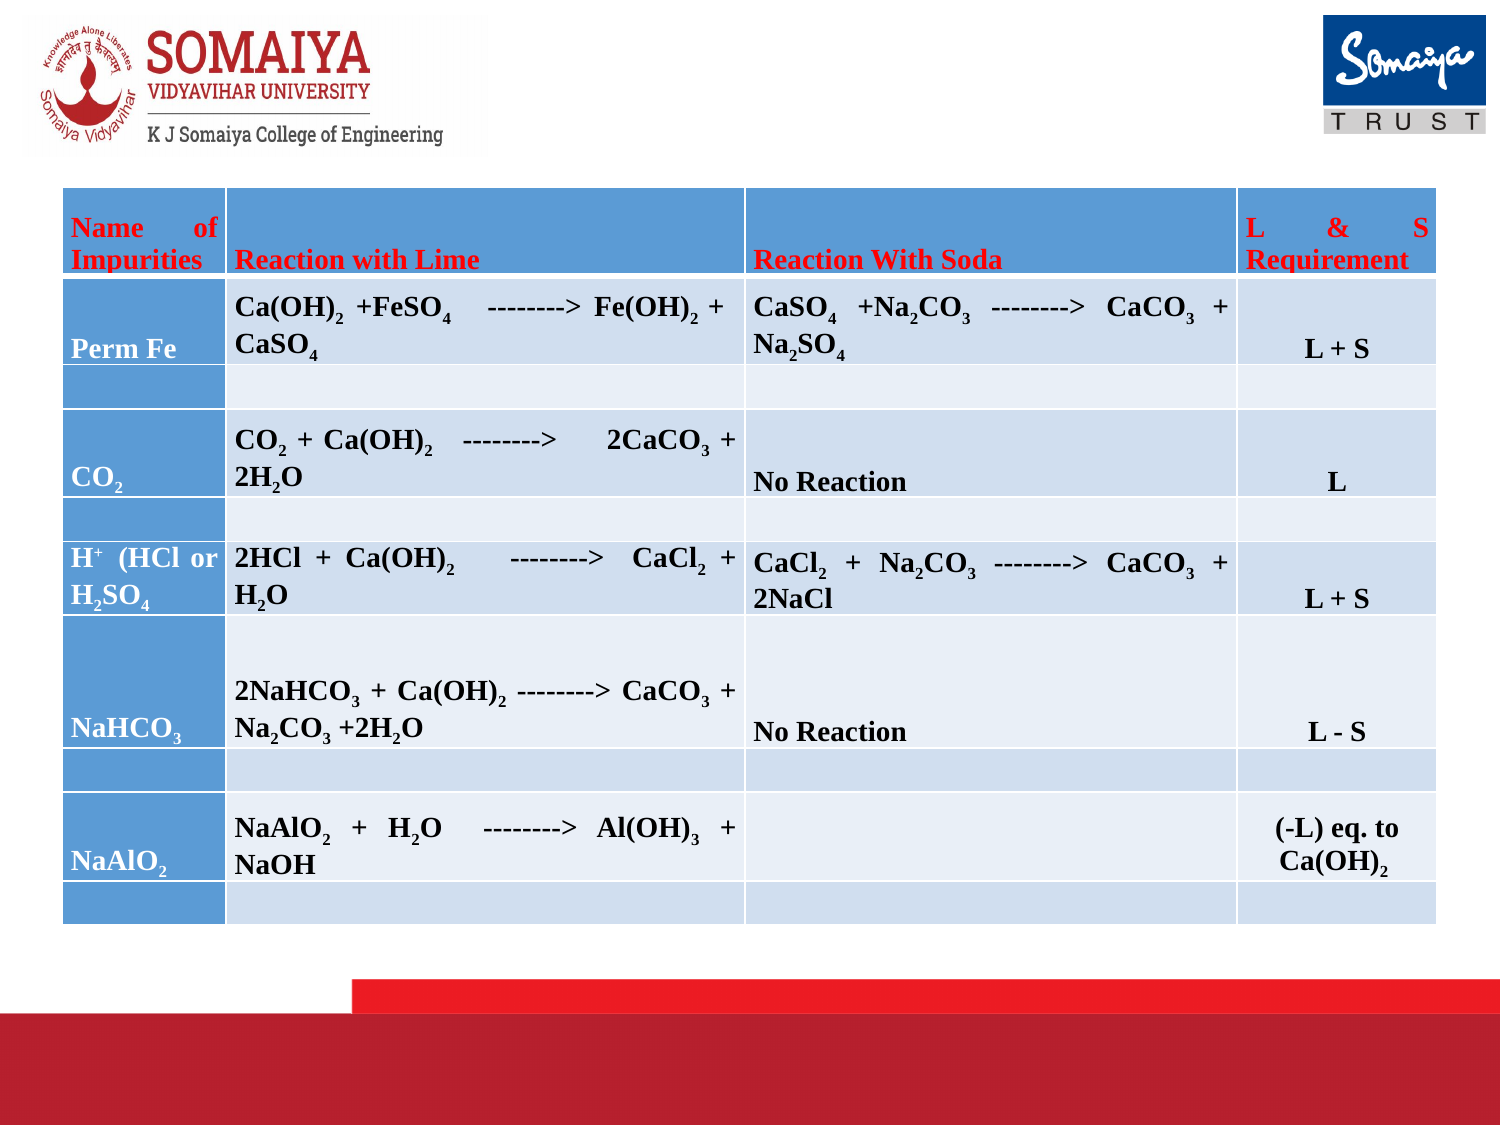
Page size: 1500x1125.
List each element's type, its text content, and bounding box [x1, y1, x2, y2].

table_cell [63, 749, 225, 791]
table_cell [63, 365, 225, 408]
table_cell [1238, 749, 1436, 791]
picture [1323, 15, 1486, 134]
table_cell [63, 498, 225, 541]
table_cell [227, 749, 744, 791]
table_cell NaAlO2 + H2O --------> Al(OH)3 + NaOH [227, 793, 744, 880]
table_cell [1238, 365, 1436, 408]
picture [0, 980, 1500, 1125]
table_cell [746, 498, 1236, 541]
table_cell CaCl2 + Na2CO3 --------> CaCO3 + 2NaCl [746, 542, 1236, 614]
table_cell No Reaction [746, 410, 1236, 496]
table_cell [746, 793, 1236, 880]
table_cell (-L) eq. to Ca(OH)2 [1238, 793, 1436, 880]
table_cell CO2 [63, 410, 225, 496]
table_cell Ca(OH)2 +FeSO4 --------> Fe(OH)2 + CaSO4 [227, 279, 744, 364]
table_cell L - S [1238, 616, 1436, 747]
table_header Reaction With Soda [746, 188, 1236, 273]
table_cell [63, 882, 225, 924]
table_cell H+ (HCl or H2SO4 [63, 542, 225, 614]
table_header L & S Requirement [1238, 188, 1436, 273]
table_cell [1238, 882, 1436, 924]
table_cell 2NaHCO3 + Ca(OH)2 --------> CaCO3 + Na2CO3 +2H2O [227, 616, 744, 747]
table_cell [746, 882, 1236, 924]
table_cell [227, 882, 744, 924]
table_cell NaHCO3 [63, 616, 225, 747]
table_cell CO2 + Ca(OH)2 --------> 2CaCO3 + 2H2O [227, 410, 744, 496]
table_cell Perm Fe [63, 279, 225, 364]
table_cell L + S [1238, 279, 1436, 364]
picture [22, 15, 488, 157]
table_cell [1238, 498, 1436, 541]
table_cell L + S [1238, 542, 1436, 614]
table_cell [227, 365, 744, 408]
table_cell [227, 498, 744, 541]
table_cell [746, 365, 1236, 408]
table_cell CaSO4 +Na2CO3 --------> CaCO3 + Na2SO4 [746, 279, 1236, 364]
table_cell 2HCl + Ca(OH)2 --------> CaCl2 + H2O [227, 542, 744, 614]
table_header Name of Impurities [63, 188, 225, 273]
table_cell No Reaction [746, 616, 1236, 747]
table_cell [746, 749, 1236, 791]
table_cell NaAlO2 [63, 793, 225, 880]
table_header Reaction with Lime [227, 188, 744, 273]
table_cell L [1238, 410, 1436, 496]
